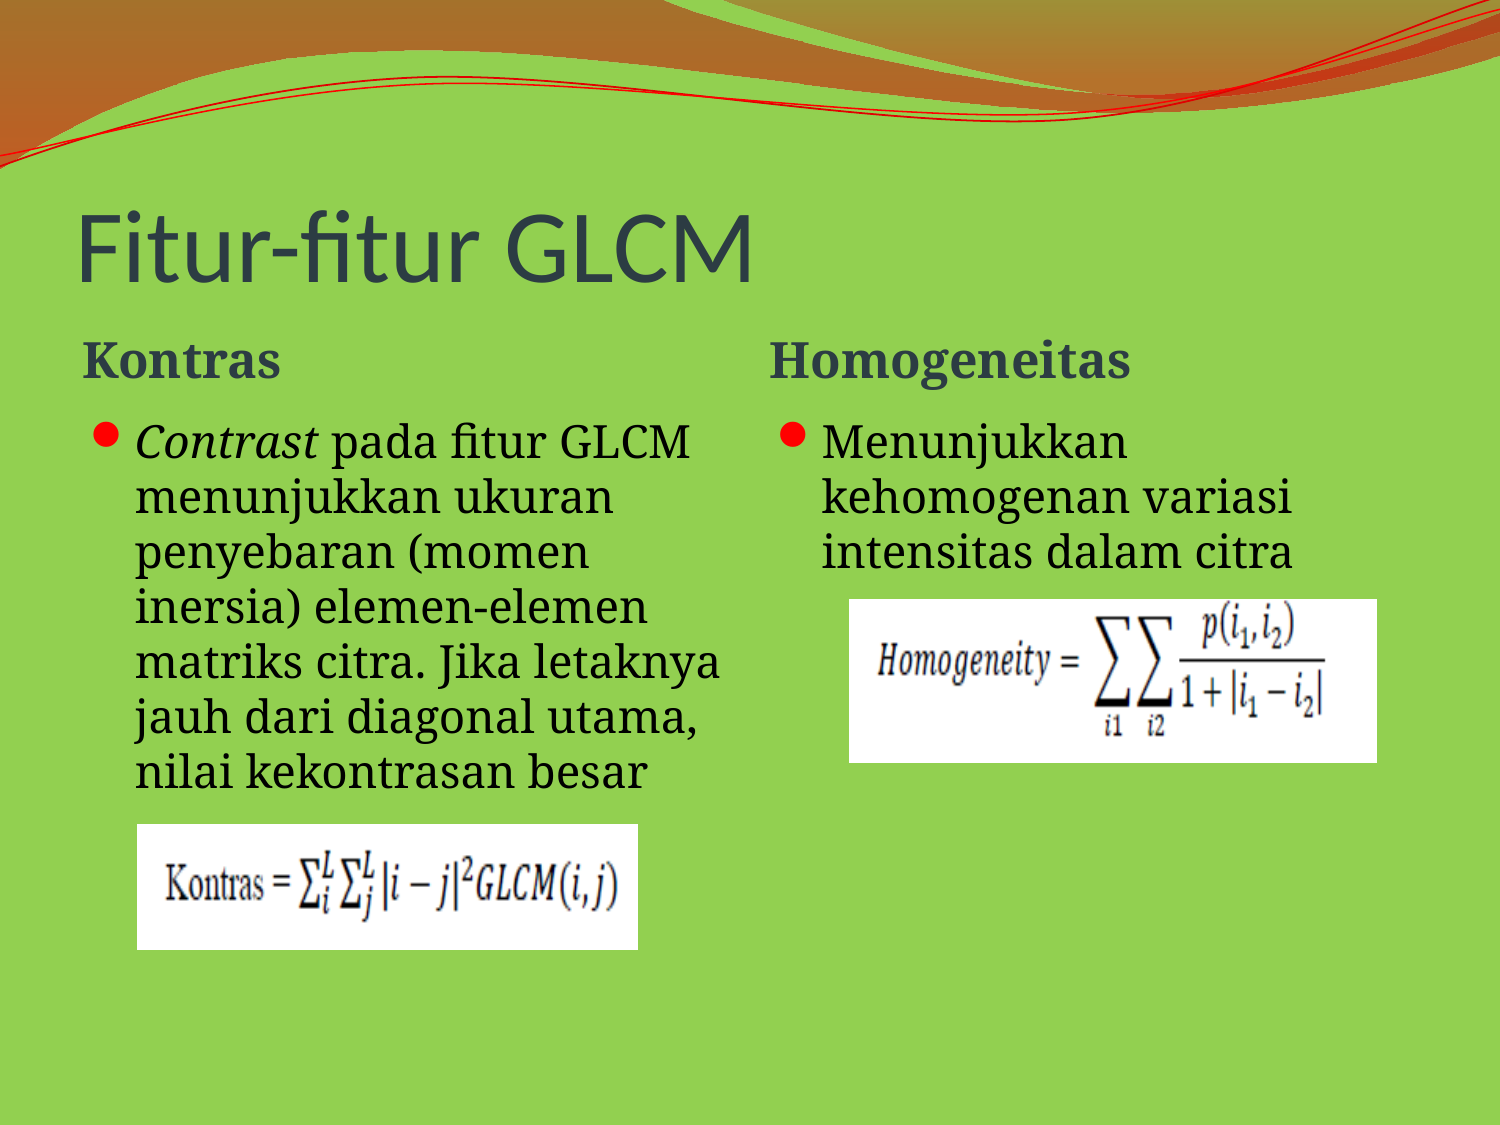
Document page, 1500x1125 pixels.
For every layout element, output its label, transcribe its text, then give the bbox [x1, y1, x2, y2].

list Homogeneitas [761, 305, 1425, 412]
list Menunjukkan kehomogenan variasi intensitas dalam citra [761, 412, 1425, 1044]
list Kontras [75, 304, 738, 412]
title Fitur-fitur GLCM [75, 115, 1425, 303]
picture [849, 599, 1377, 763]
picture [137, 824, 638, 951]
list Contrast pada fitur GLCM menunjukkan ukuran penyebaran (momen inersia) elemen-elemen matriks citra. Jika letaknya jauh dari diagonal utama, nilai kekontrasan besar [75, 412, 738, 1044]
